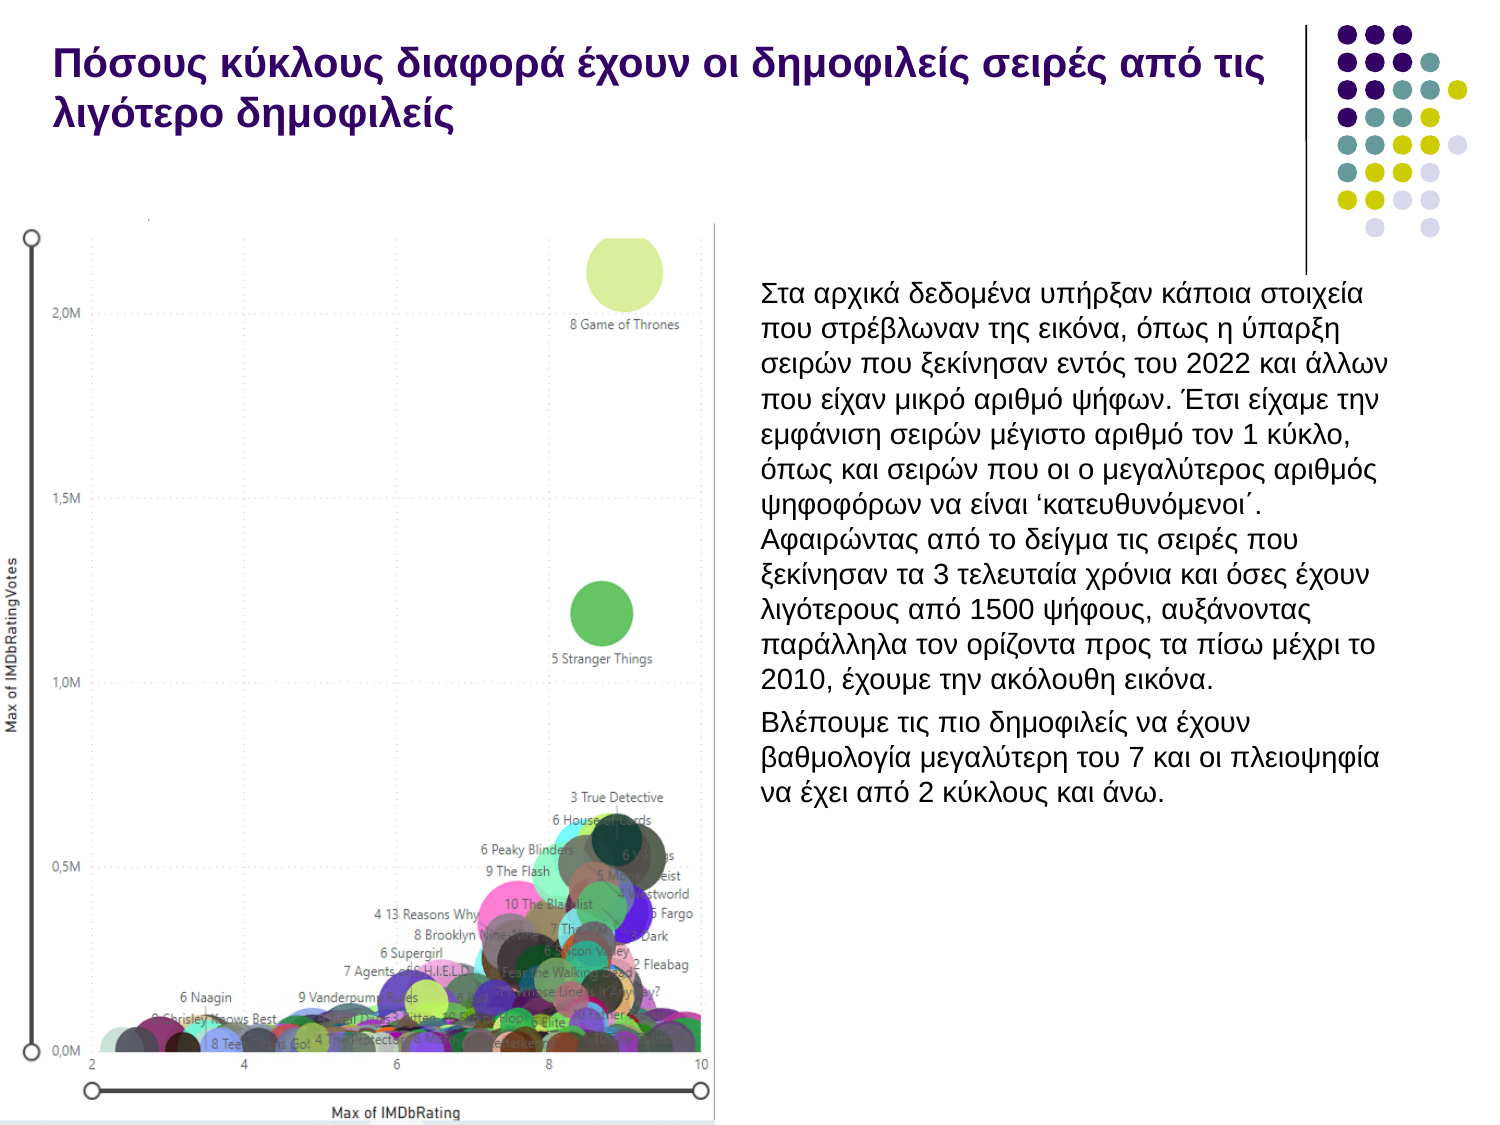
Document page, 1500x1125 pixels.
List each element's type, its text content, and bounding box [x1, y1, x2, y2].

list Στα αρχικά δεδομένα υπήρξαν κάποια στοιχεία που στρέβλωναν της εικόνα, όπως η ύπαρξη σειρών που ξεκίνησαν εντός του 2022 και άλλων που είχαν μικρό αριθμό ψήφων. Έτσι είχαμε την εμφάνιση σειρών μέγιστο αριθμό τον 1 κύκλο, όπως και σειρών που οι ο μεγαλύτερος αριθμός ψηφοφόρων να είναι ‘κατευθυνόμενοι΄. Αφαιρώντας από το δείγμα τις σειρές που ξεκίνησαν τα 3 τελευταία χρόνια και όσες έχουν λιγότερους από 1500 ψήφους, αυξάνοντας παράλληλα τον ορίζοντα προς τα πίσω μέχρι το 2010, έχουμε την ακόλουθη εικόνα. Βλέπουμε τις πιο δημοφιλείς να έχουν βαθμολογία μεγαλύτερη του 7 και οι πλειοψηφία να έχει από 2 κύκλους και άνω. [738, 267, 1412, 1069]
picture [0, 219, 715, 1125]
title Πόσους κύκλους διαφορά έχουν οι δημοφιλείς σειρές από τις λιγότερο δημοφιλείς [37, 19, 1300, 144]
